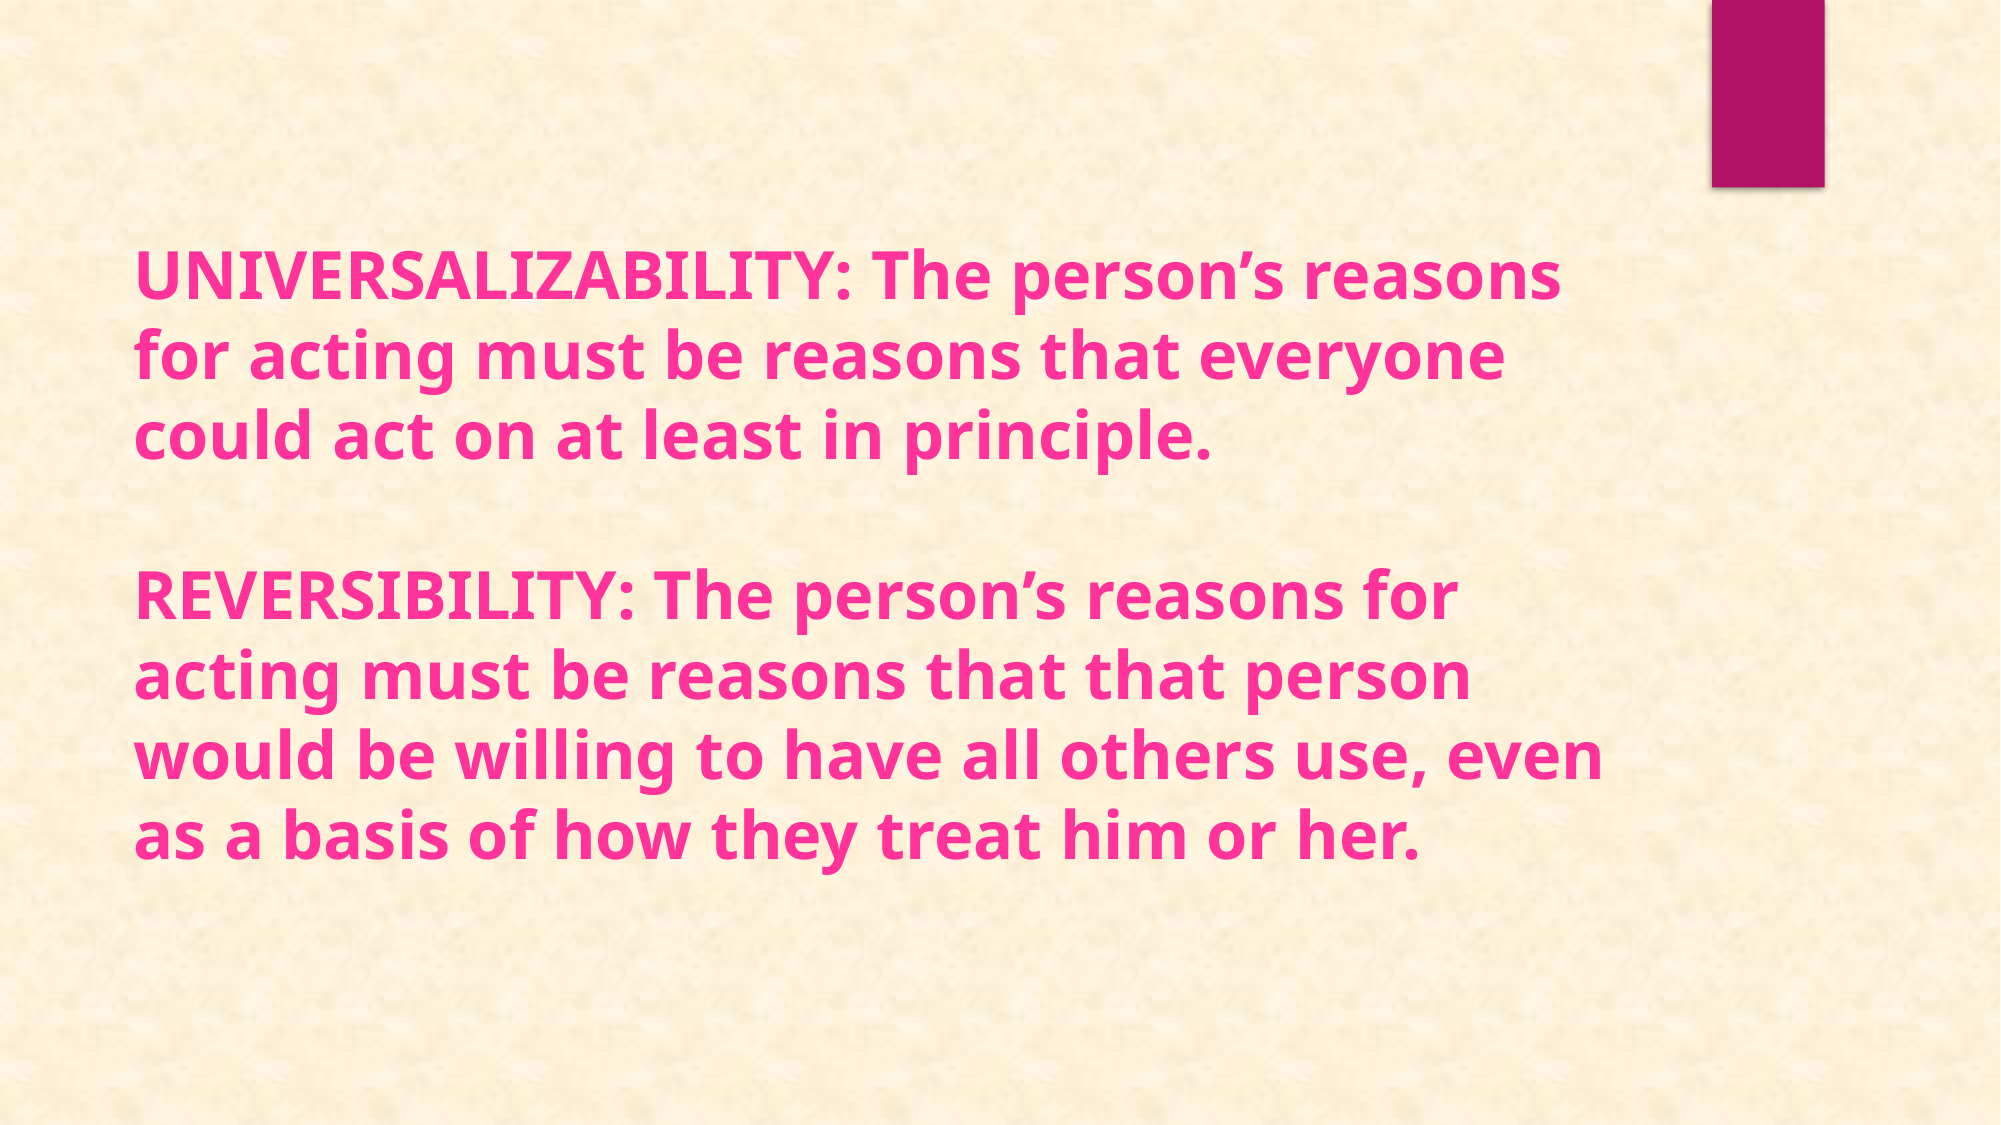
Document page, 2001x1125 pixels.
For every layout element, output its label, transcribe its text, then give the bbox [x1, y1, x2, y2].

text_box UNIVERSALIZABILITY: The person’s reasons for acting must be reasons that everyone could act on at least in principle. REVERSIBILITY: The person’s reasons for acting must be reasons that that person would be willing to have all others use, even as a basis of how they treat him or her. [118, 225, 1631, 881]
picture [0, 0, 2001, 1125]
